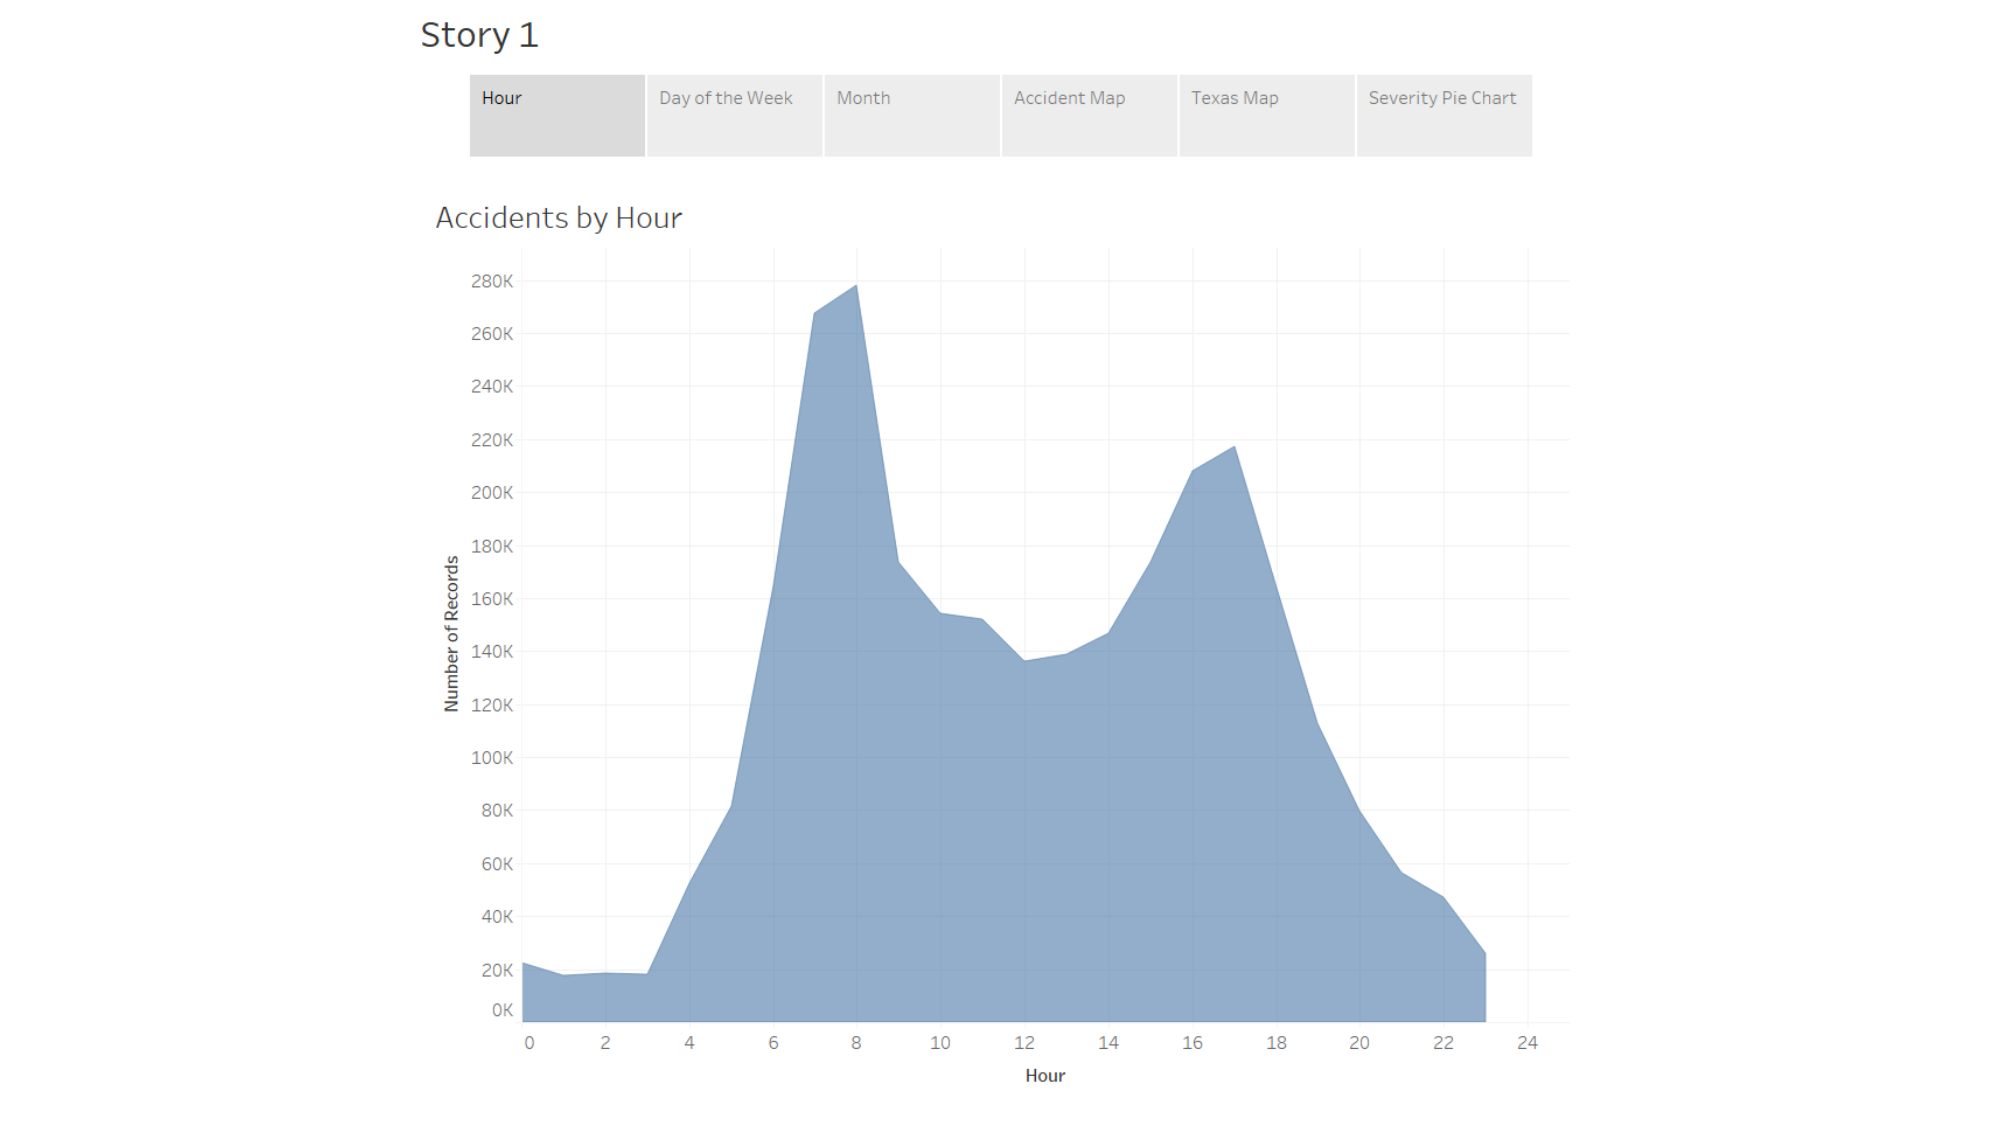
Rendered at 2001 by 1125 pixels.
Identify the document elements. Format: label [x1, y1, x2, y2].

picture [407, 0, 1593, 1125]
